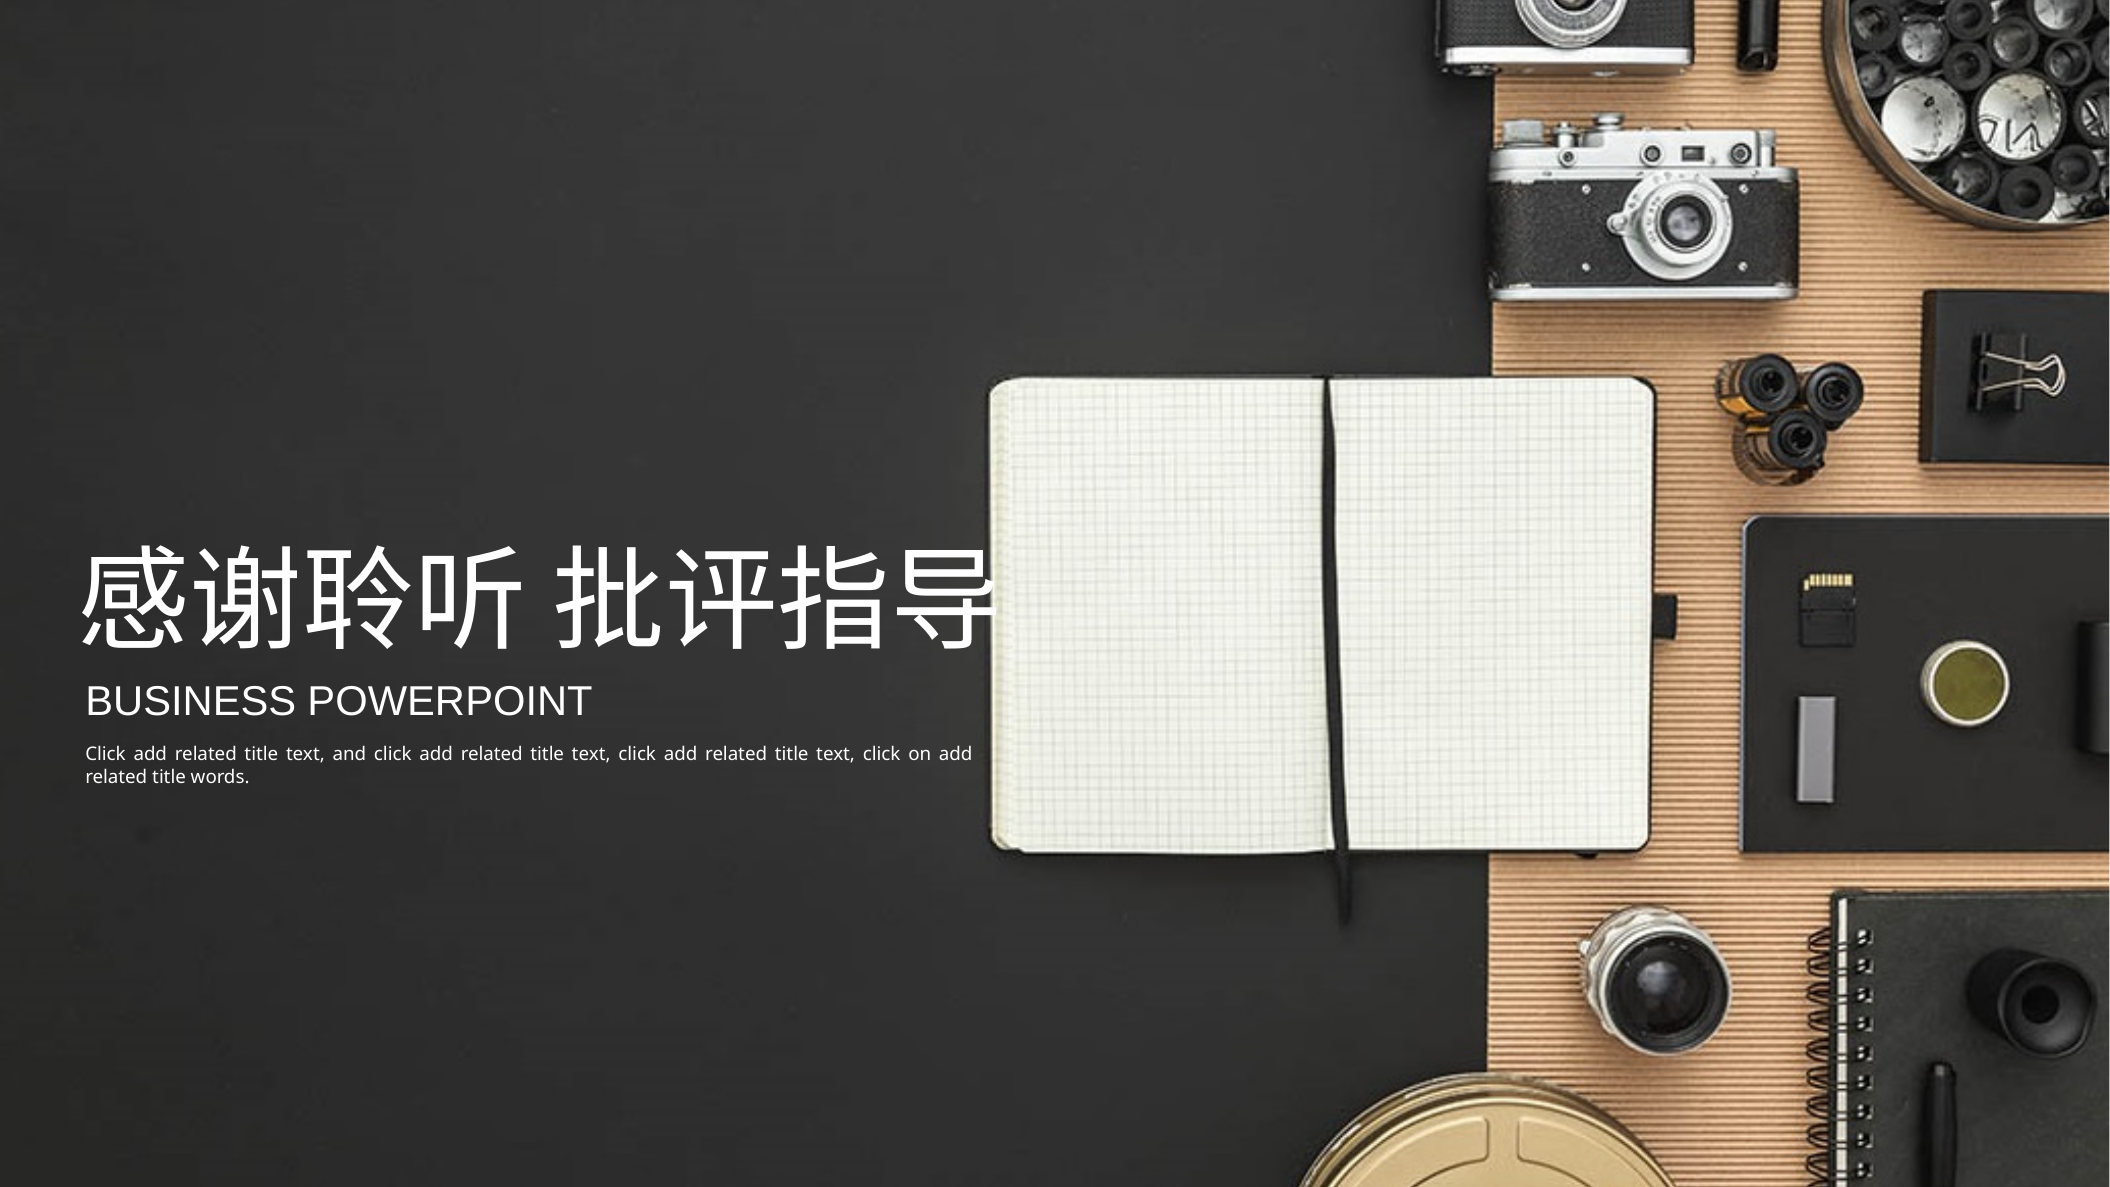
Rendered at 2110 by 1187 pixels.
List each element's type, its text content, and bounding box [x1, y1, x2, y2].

text_box Click add related title text, and click add related title text, click add related title text, click on add related title words. [74, 736, 983, 793]
text_box [0, 0, 2110, 1187]
text_box BUSINESS POWERPOINT [74, 668, 628, 730]
text_box 感谢聆听 批评指导 [65, 522, 1014, 669]
